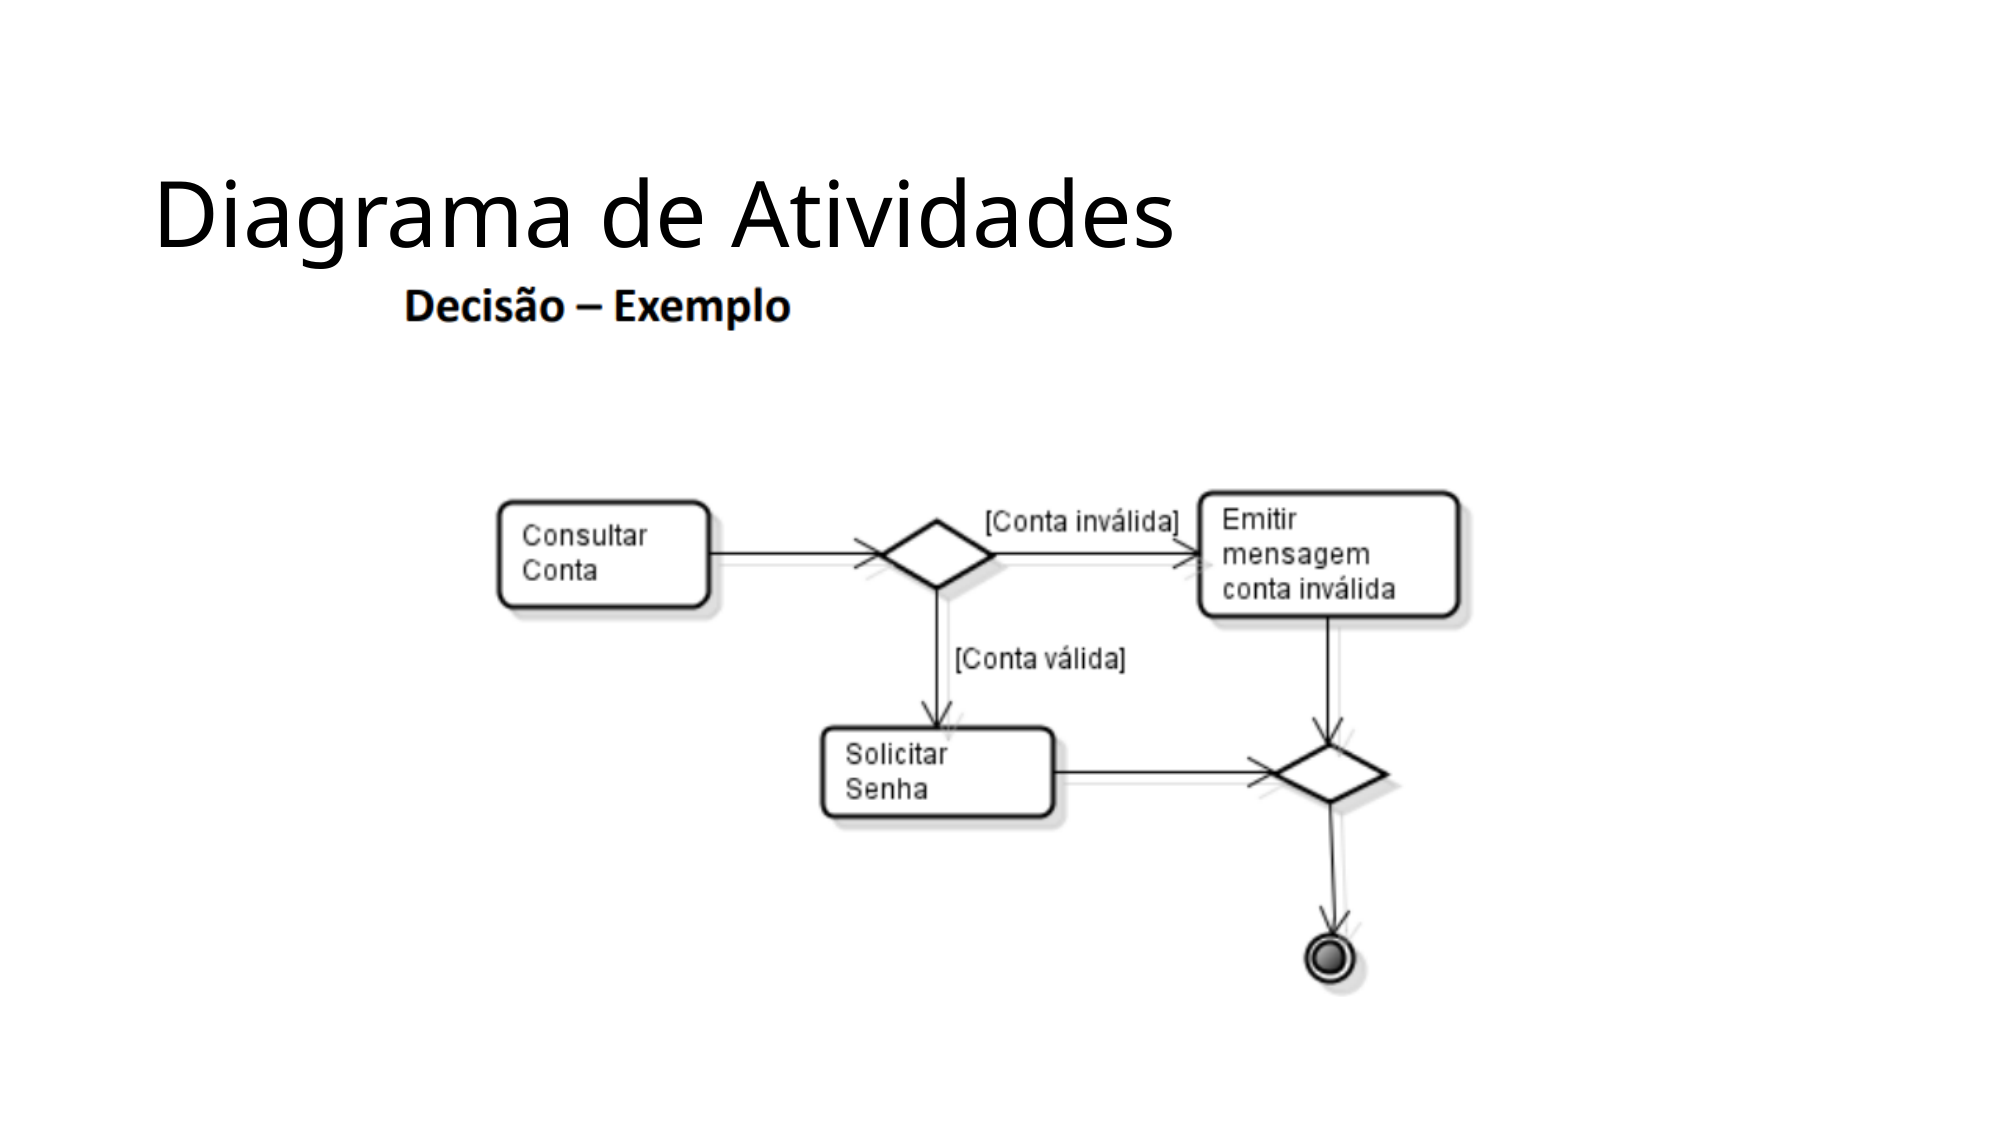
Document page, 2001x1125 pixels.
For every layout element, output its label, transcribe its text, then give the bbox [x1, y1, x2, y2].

picture [396, 262, 1529, 1022]
title Diagrama de Atividades [137, 59, 1863, 278]
